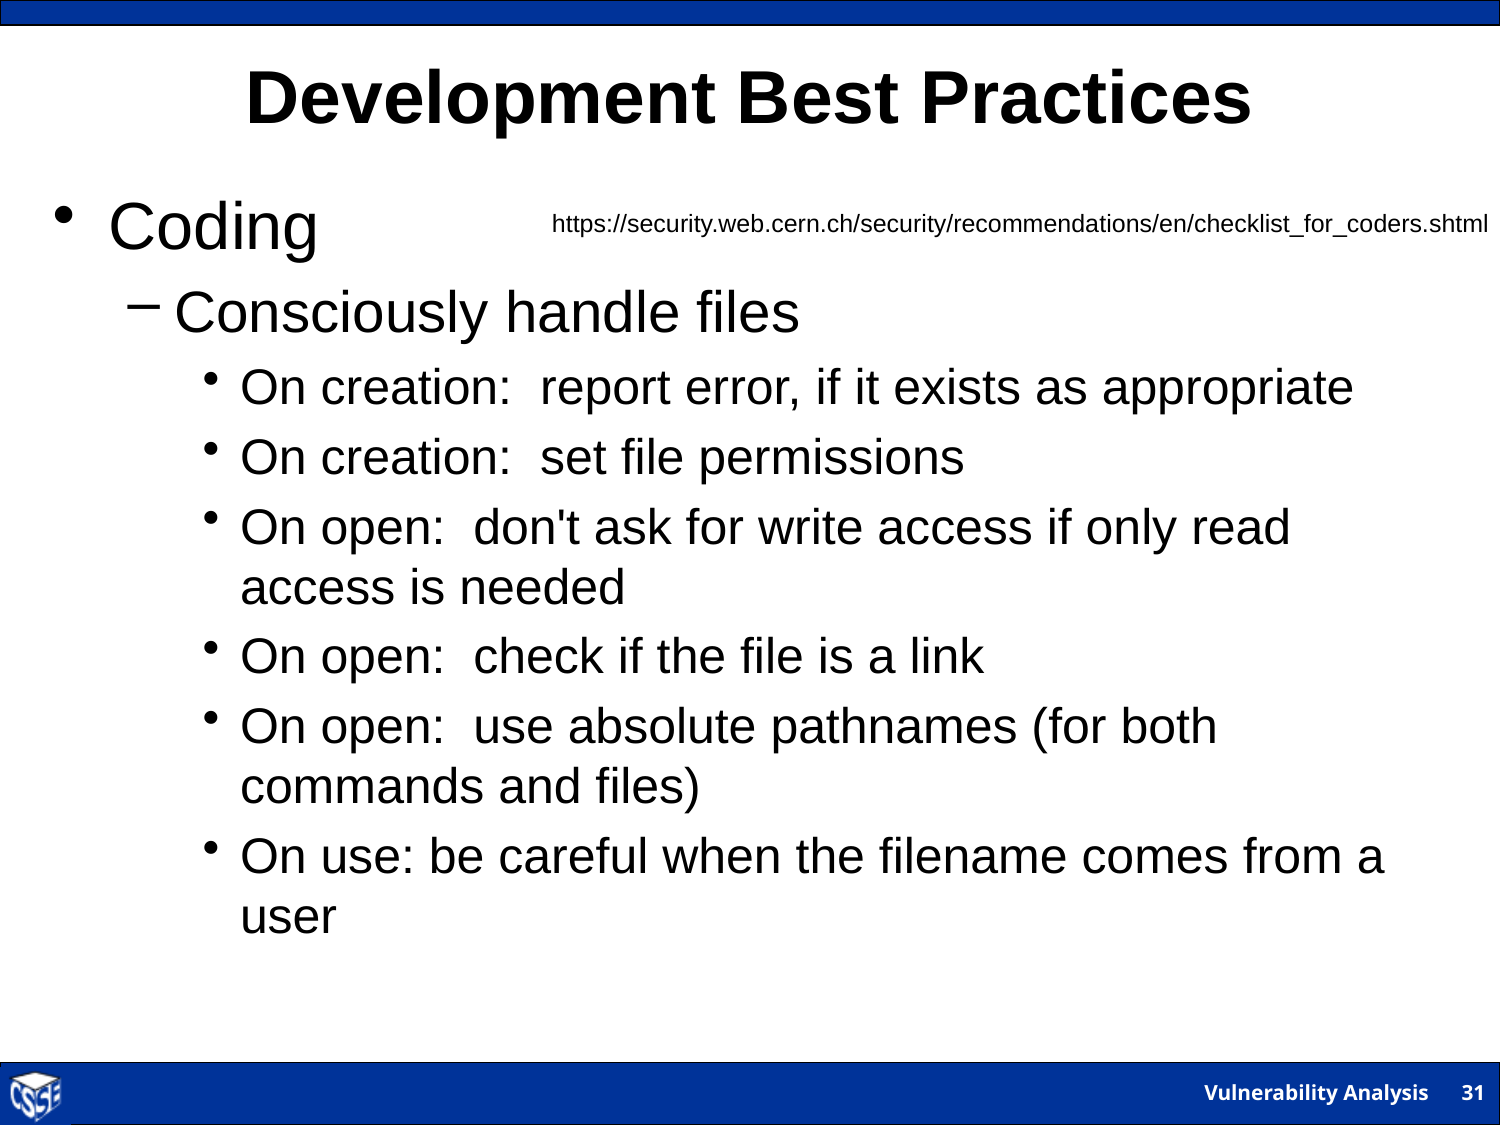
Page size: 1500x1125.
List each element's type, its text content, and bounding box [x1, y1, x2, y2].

title Development Best Practices [37, 24, 1463, 163]
picture [0, 1067, 71, 1125]
list Coding Consciously handle files On creation: report error, if it exists as appropriate On creation: set file permissions On open: don't ask for write access if only read access is needed On open: check if the file is a link On open: use absolute pathnames (for both commands and files) On use: be careful when the filename comes from a user [37, 174, 1463, 1063]
text_box https://security.web.cern.ch/security/recommendations/en/checklist_for_coders.shtml [243, 200, 1500, 245]
